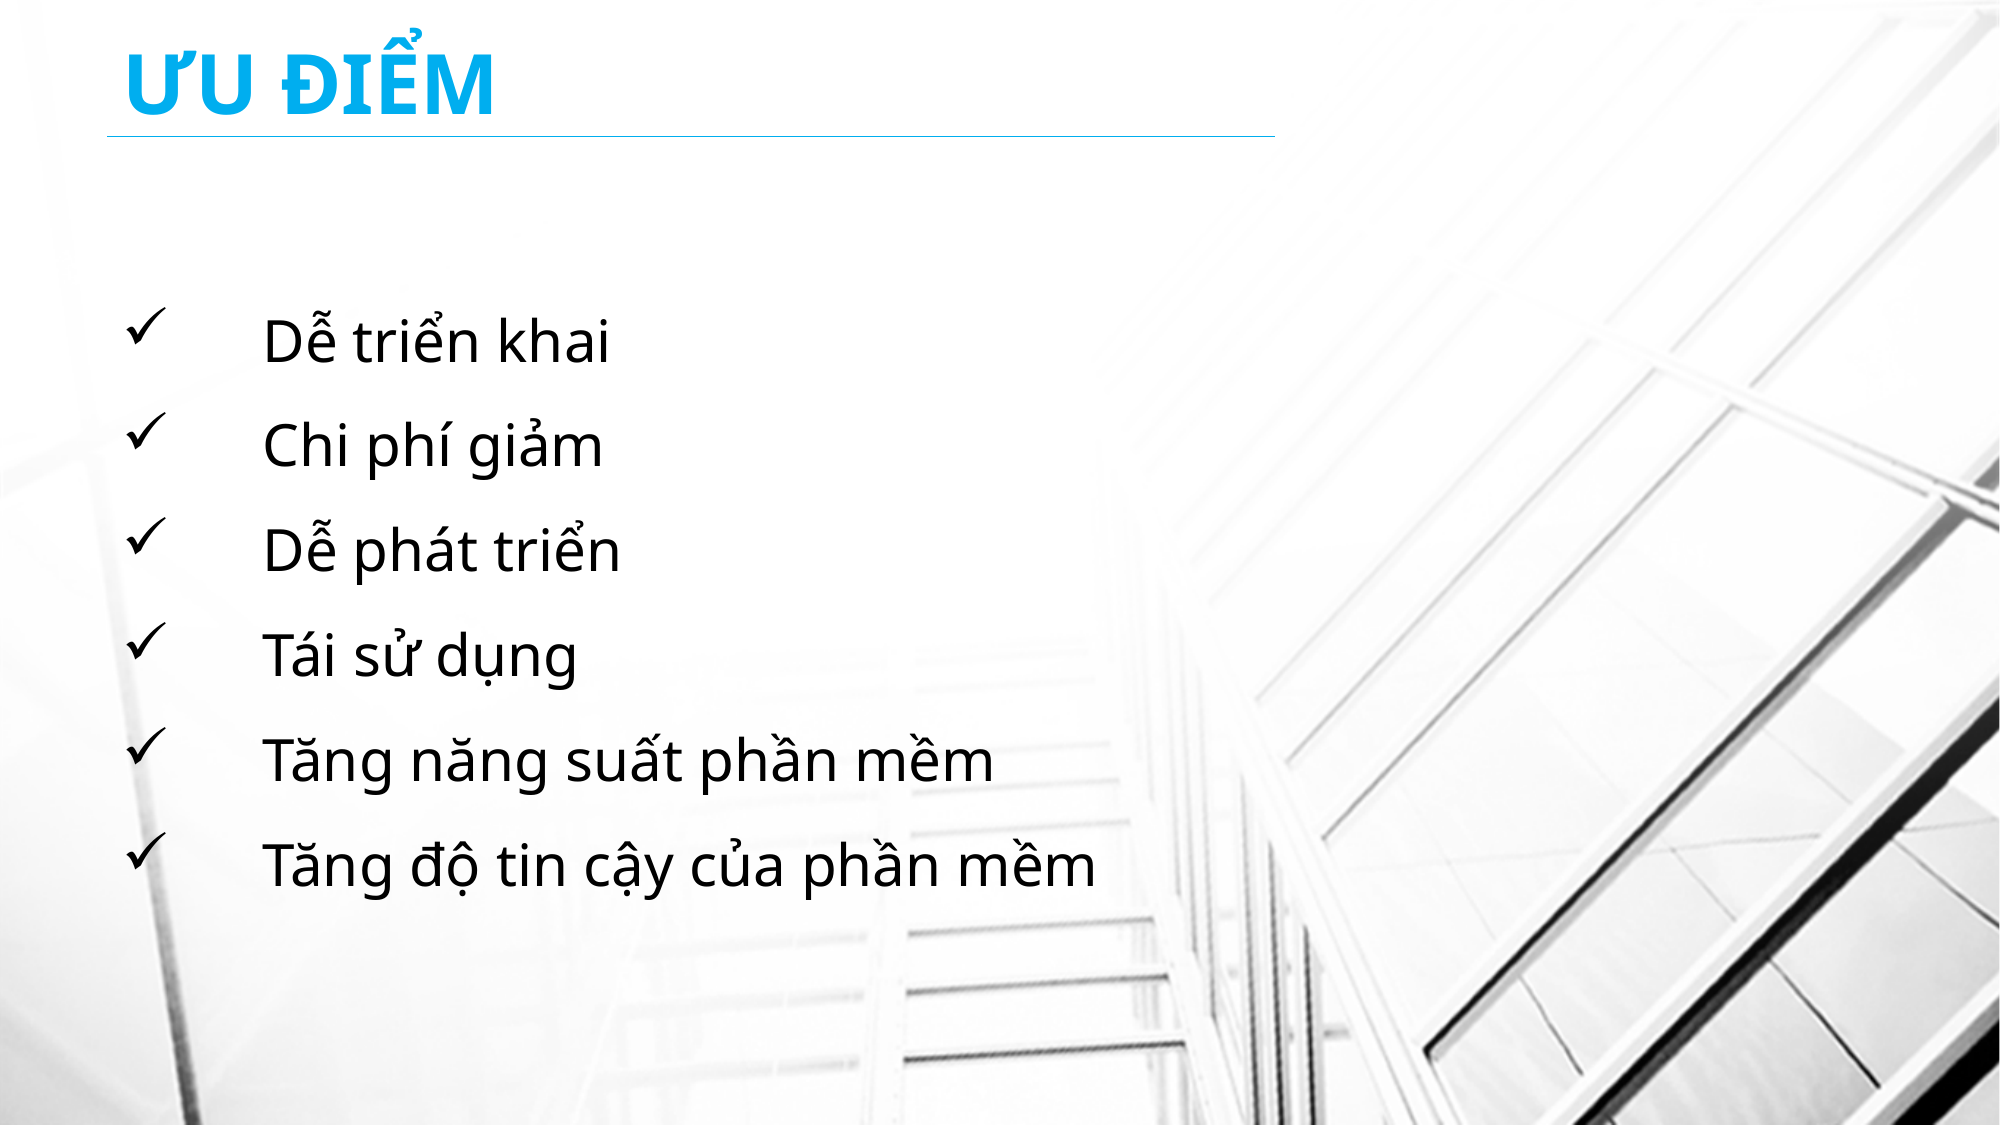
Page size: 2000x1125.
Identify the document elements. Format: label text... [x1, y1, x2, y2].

title ƯU ĐIỂM [107, 13, 1461, 139]
text_box Dễ triển khai Chi phí giảm Dễ phát triển Tái sử dụng Tăng năng suất phần mềm Tăng độ tin cậy của phần mềm [107, 261, 1769, 906]
picture [0, 0, 2000, 1125]
